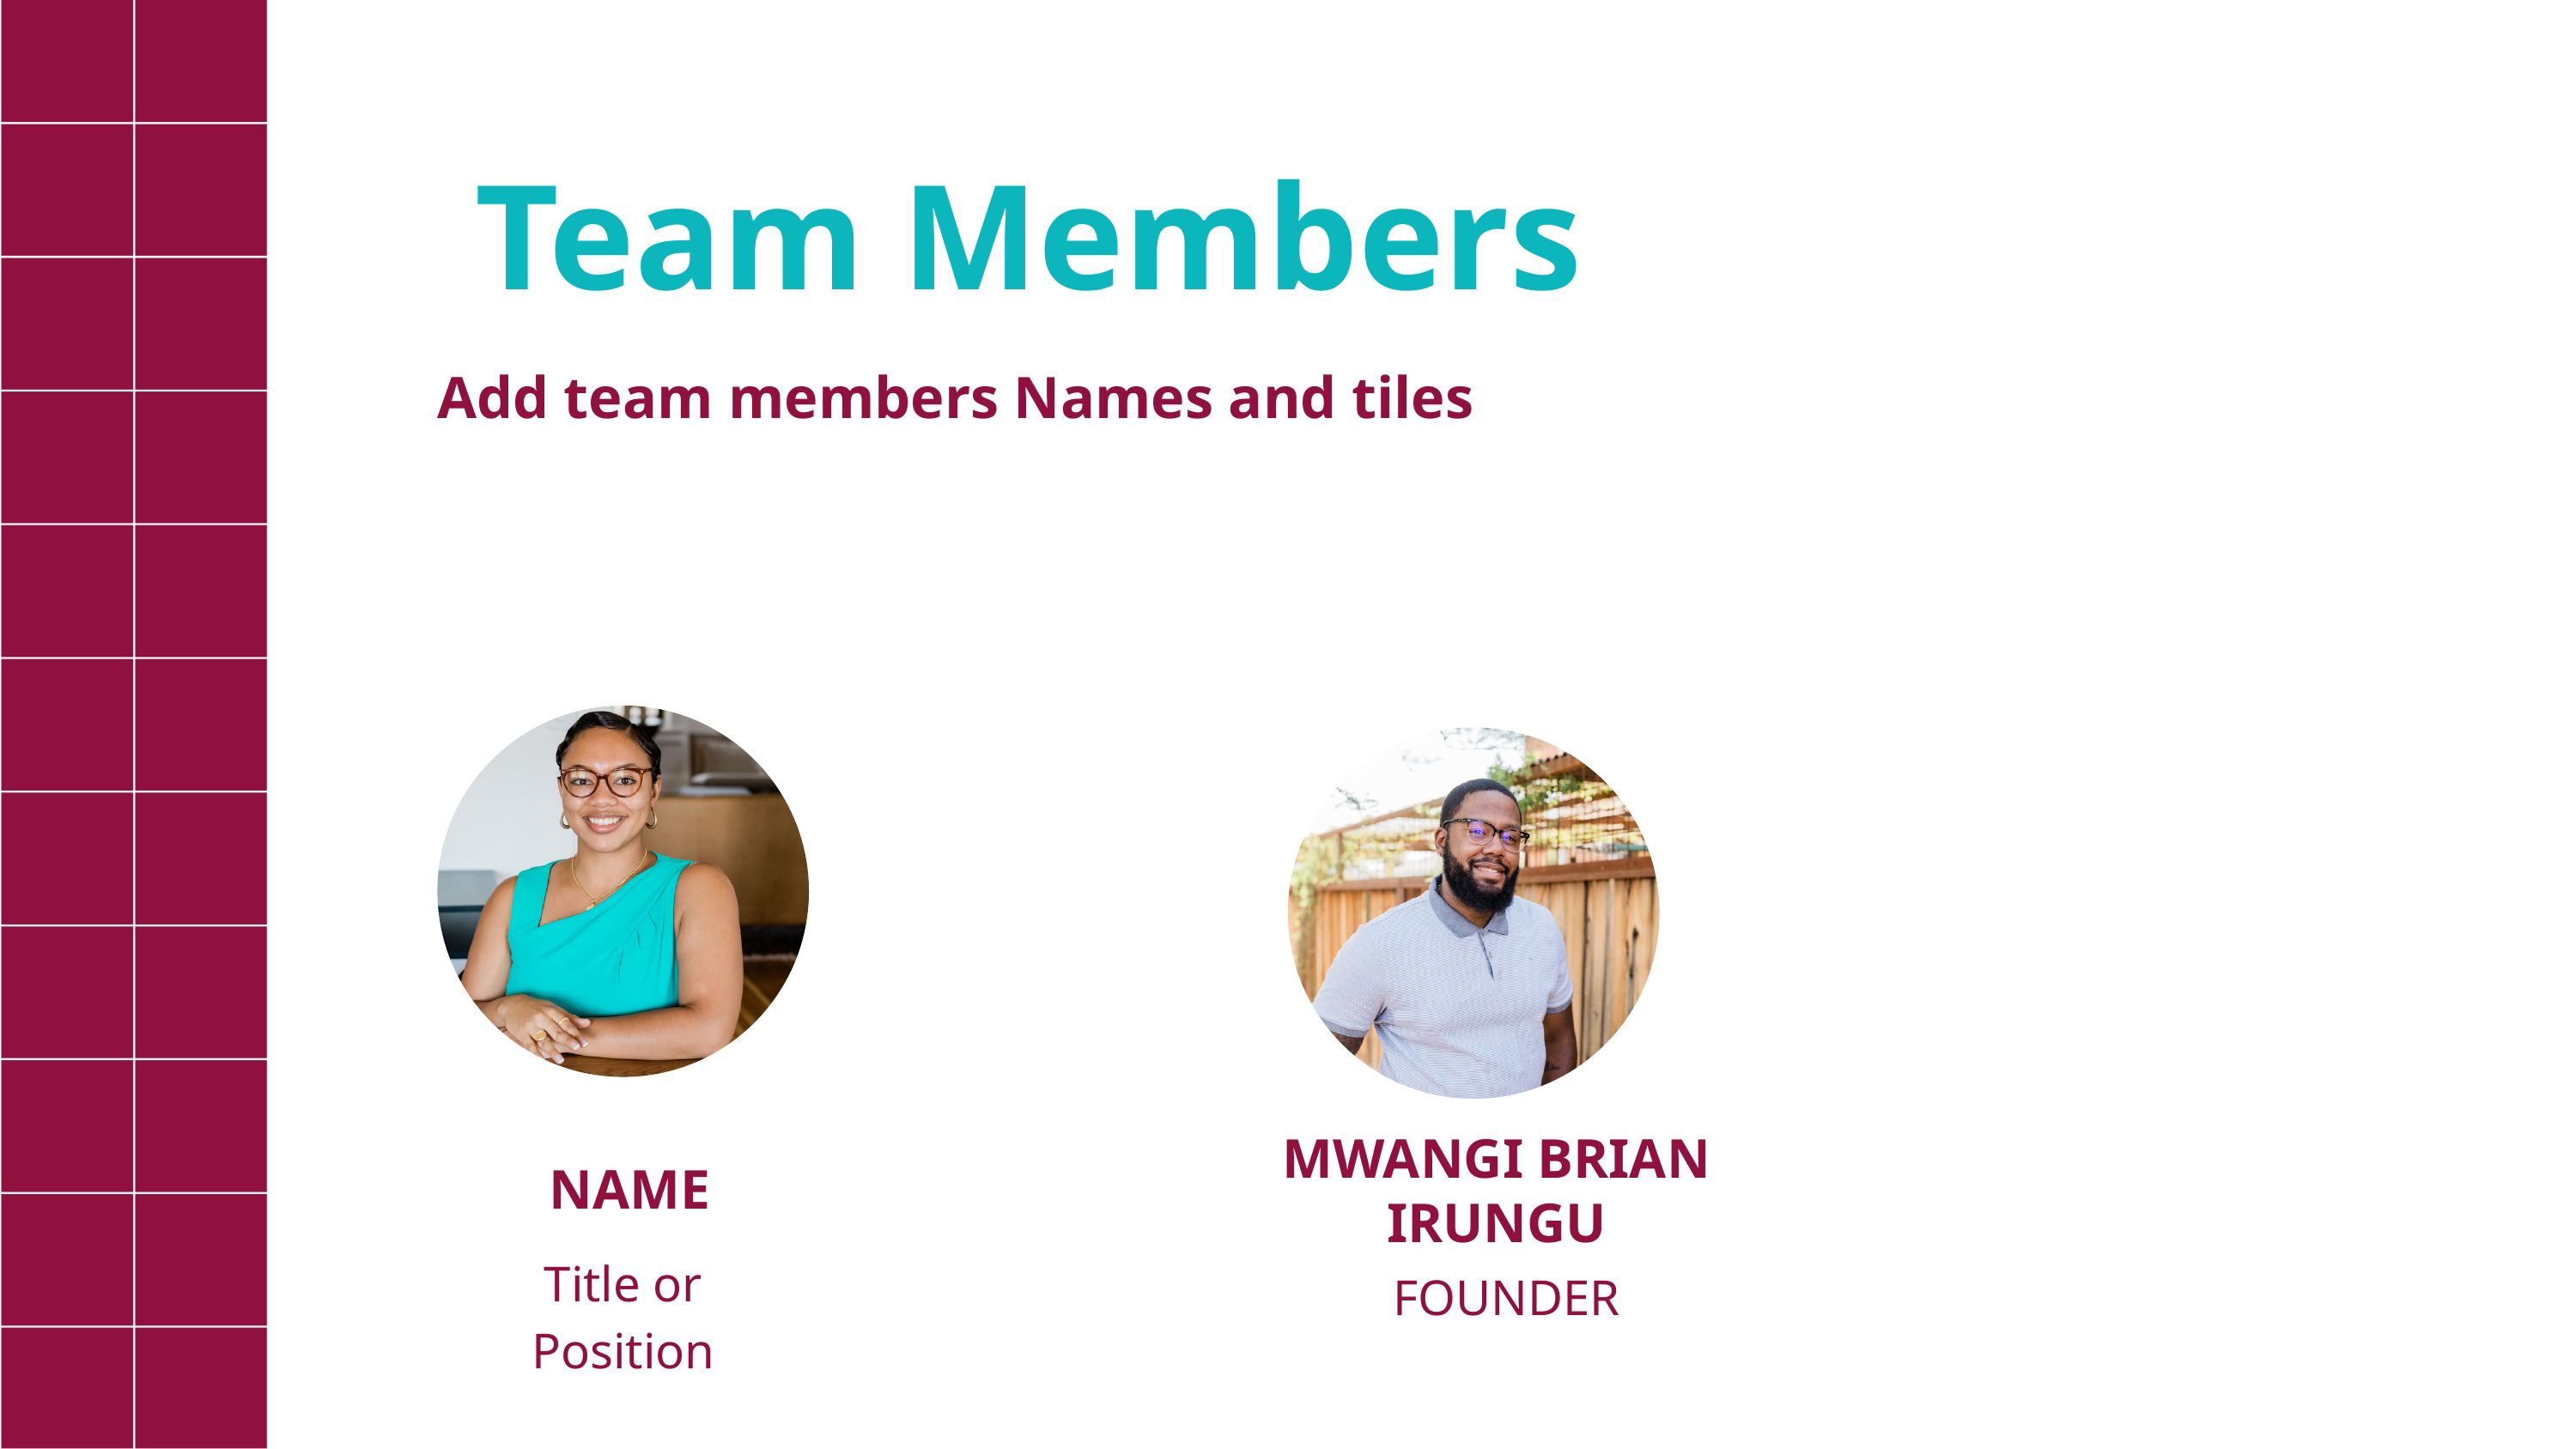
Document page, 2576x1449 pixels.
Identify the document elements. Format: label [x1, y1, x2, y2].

text_box [1287, 727, 1660, 1100]
text_box [1248, 1124, 1756, 1319]
text_box [437, 705, 810, 1077]
text_box [437, 144, 2403, 425]
text_box [0, 0, 269, 1449]
text_box [452, 1156, 795, 1308]
